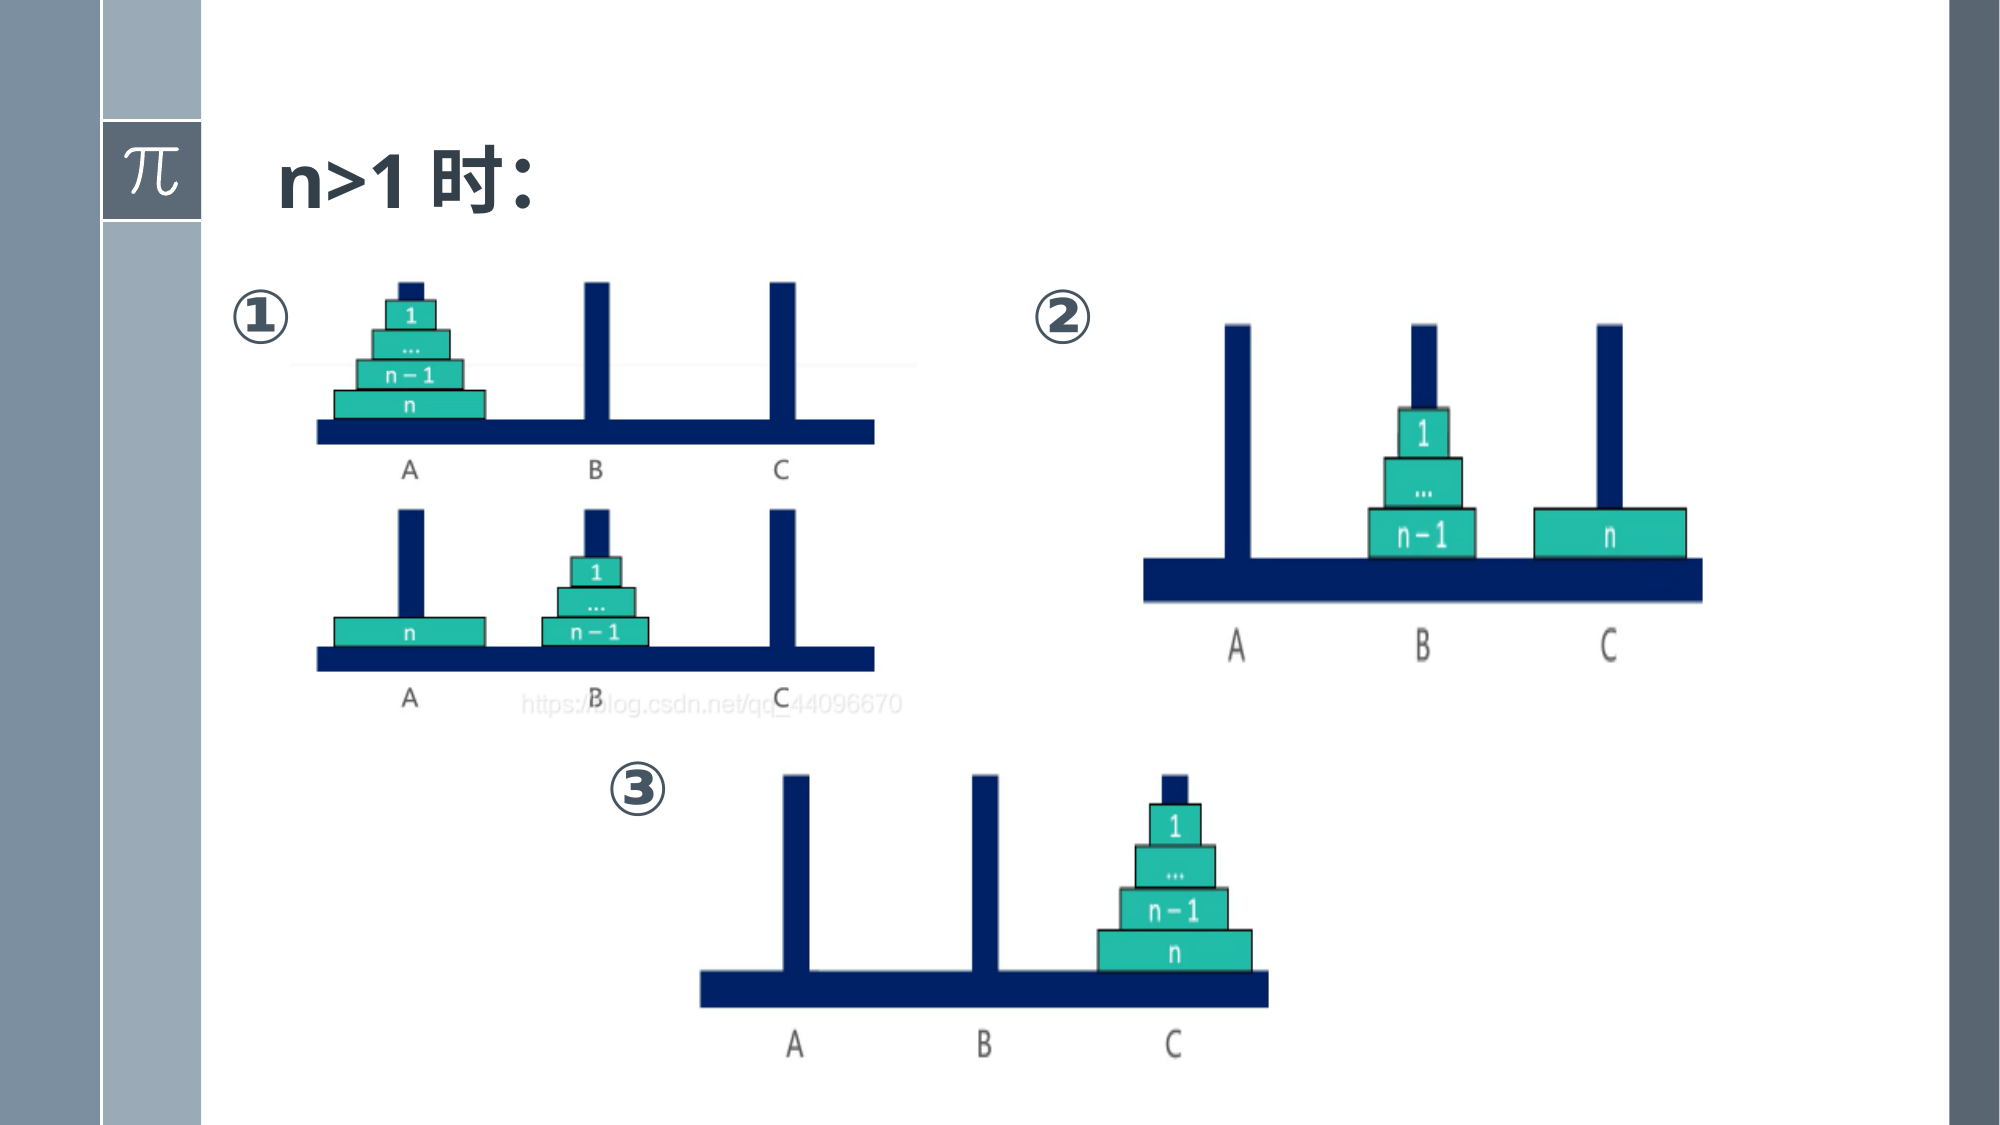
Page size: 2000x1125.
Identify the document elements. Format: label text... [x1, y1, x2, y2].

title n>1时： [261, 29, 1867, 233]
text_box ② [1016, 260, 1160, 366]
text_box ① [214, 260, 289, 366]
picture [1117, 279, 1728, 687]
text_box ③ [591, 733, 679, 838]
picture [289, 260, 1320, 1078]
